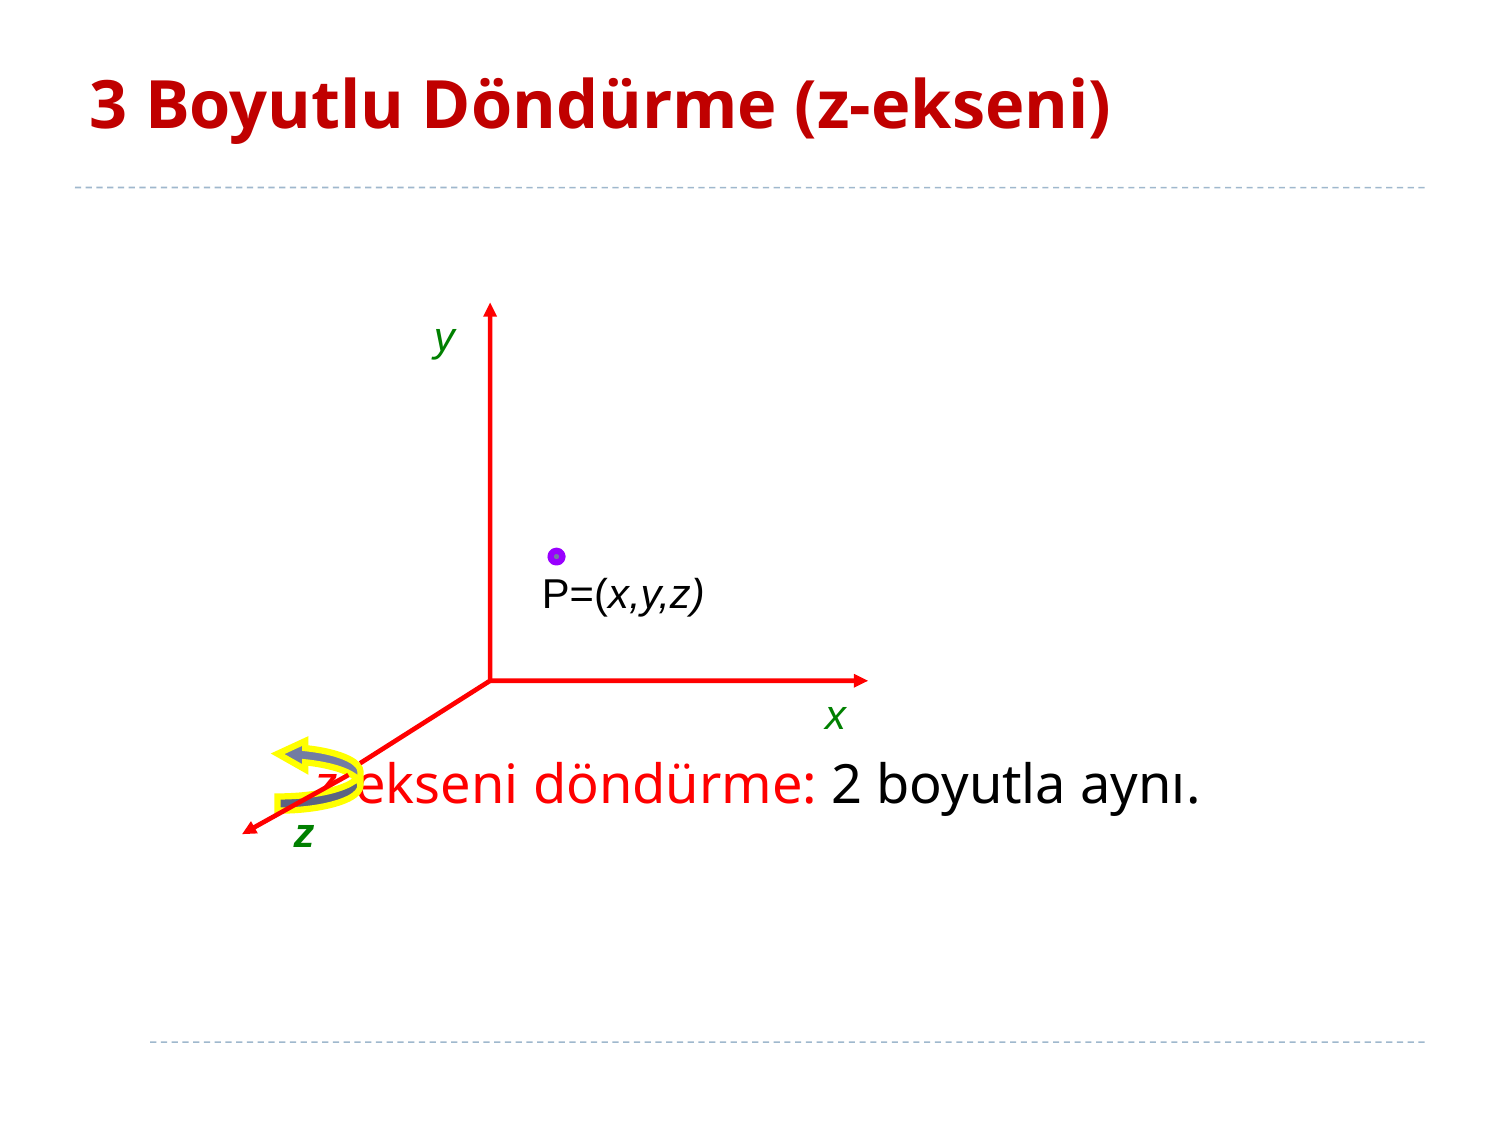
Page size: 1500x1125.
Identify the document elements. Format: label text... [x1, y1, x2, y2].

text_box [277, 741, 361, 811]
text_box [550, 550, 563, 559]
title 3 Boyutlu Döndürme (z-ekseni) [75, 20, 1425, 183]
text_box [855, 674, 867, 680]
text_box y [419, 302, 502, 368]
text_box z [278, 798, 362, 864]
text_box [242, 774, 349, 835]
text_box x [810, 680, 882, 746]
text_box P=(x,y,z) [527, 559, 846, 624]
list z-ekseni döndürme: 2 boyutla aynı. [75, 200, 1425, 1006]
